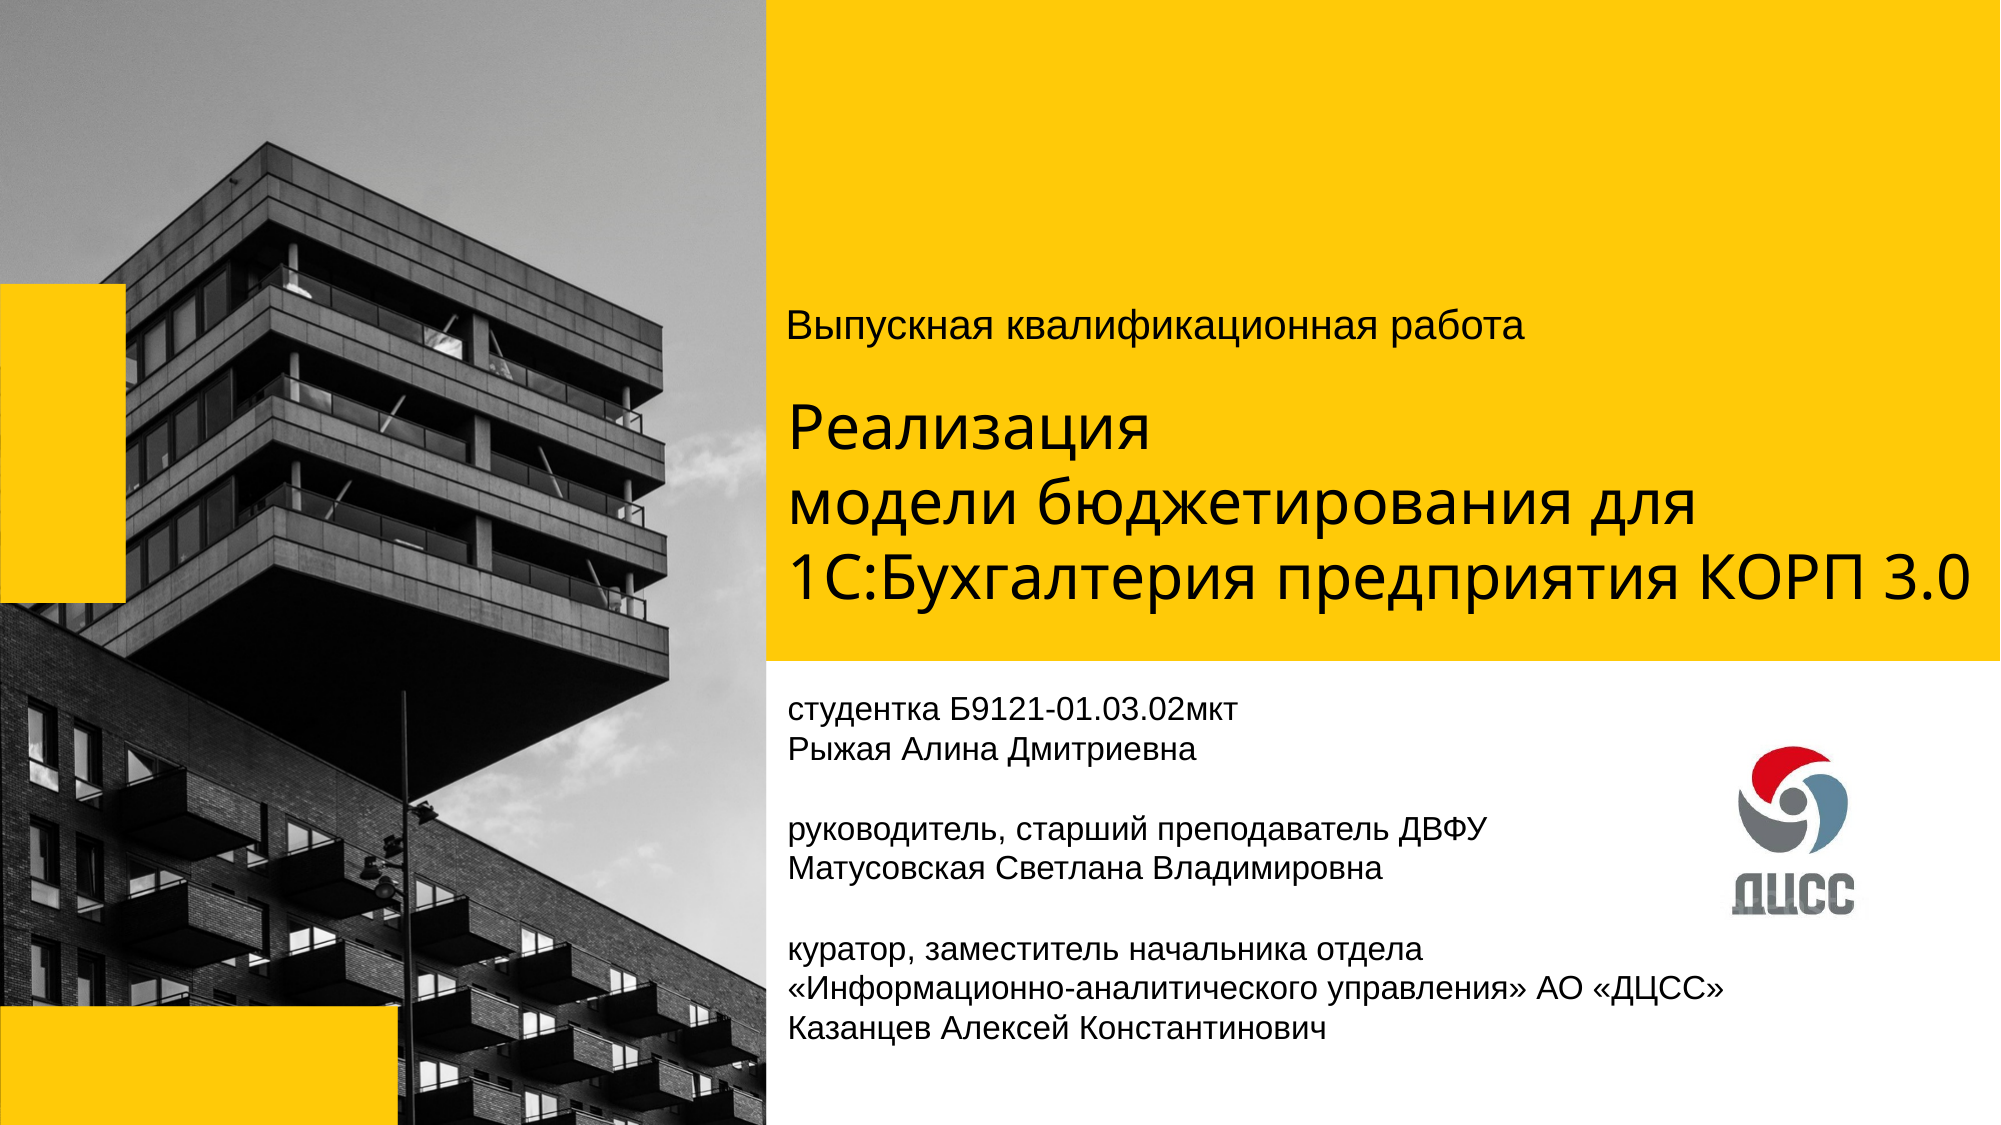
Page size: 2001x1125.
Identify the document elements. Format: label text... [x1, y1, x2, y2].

title Реализация модели бюджетирования для 1С:Бухгалтерия предприятия КОРП 3.0 [787, 437, 2000, 688]
text_box Выпускная квалификационная работа [770, 290, 1541, 355]
picture [0, 0, 767, 1125]
picture [1720, 739, 1869, 920]
subtitle студентка Б9121-01.03.02мкт Рыжая Алина Дмитриевна руководитель, старший преподаватель ДВФУ Матусовская Светлана Владимировна куратор, заместитель начальника отдела «Информационно-аналитического управления» АО «ДЦСС» Казанцев Алексей Константинович [787, 687, 1968, 1101]
